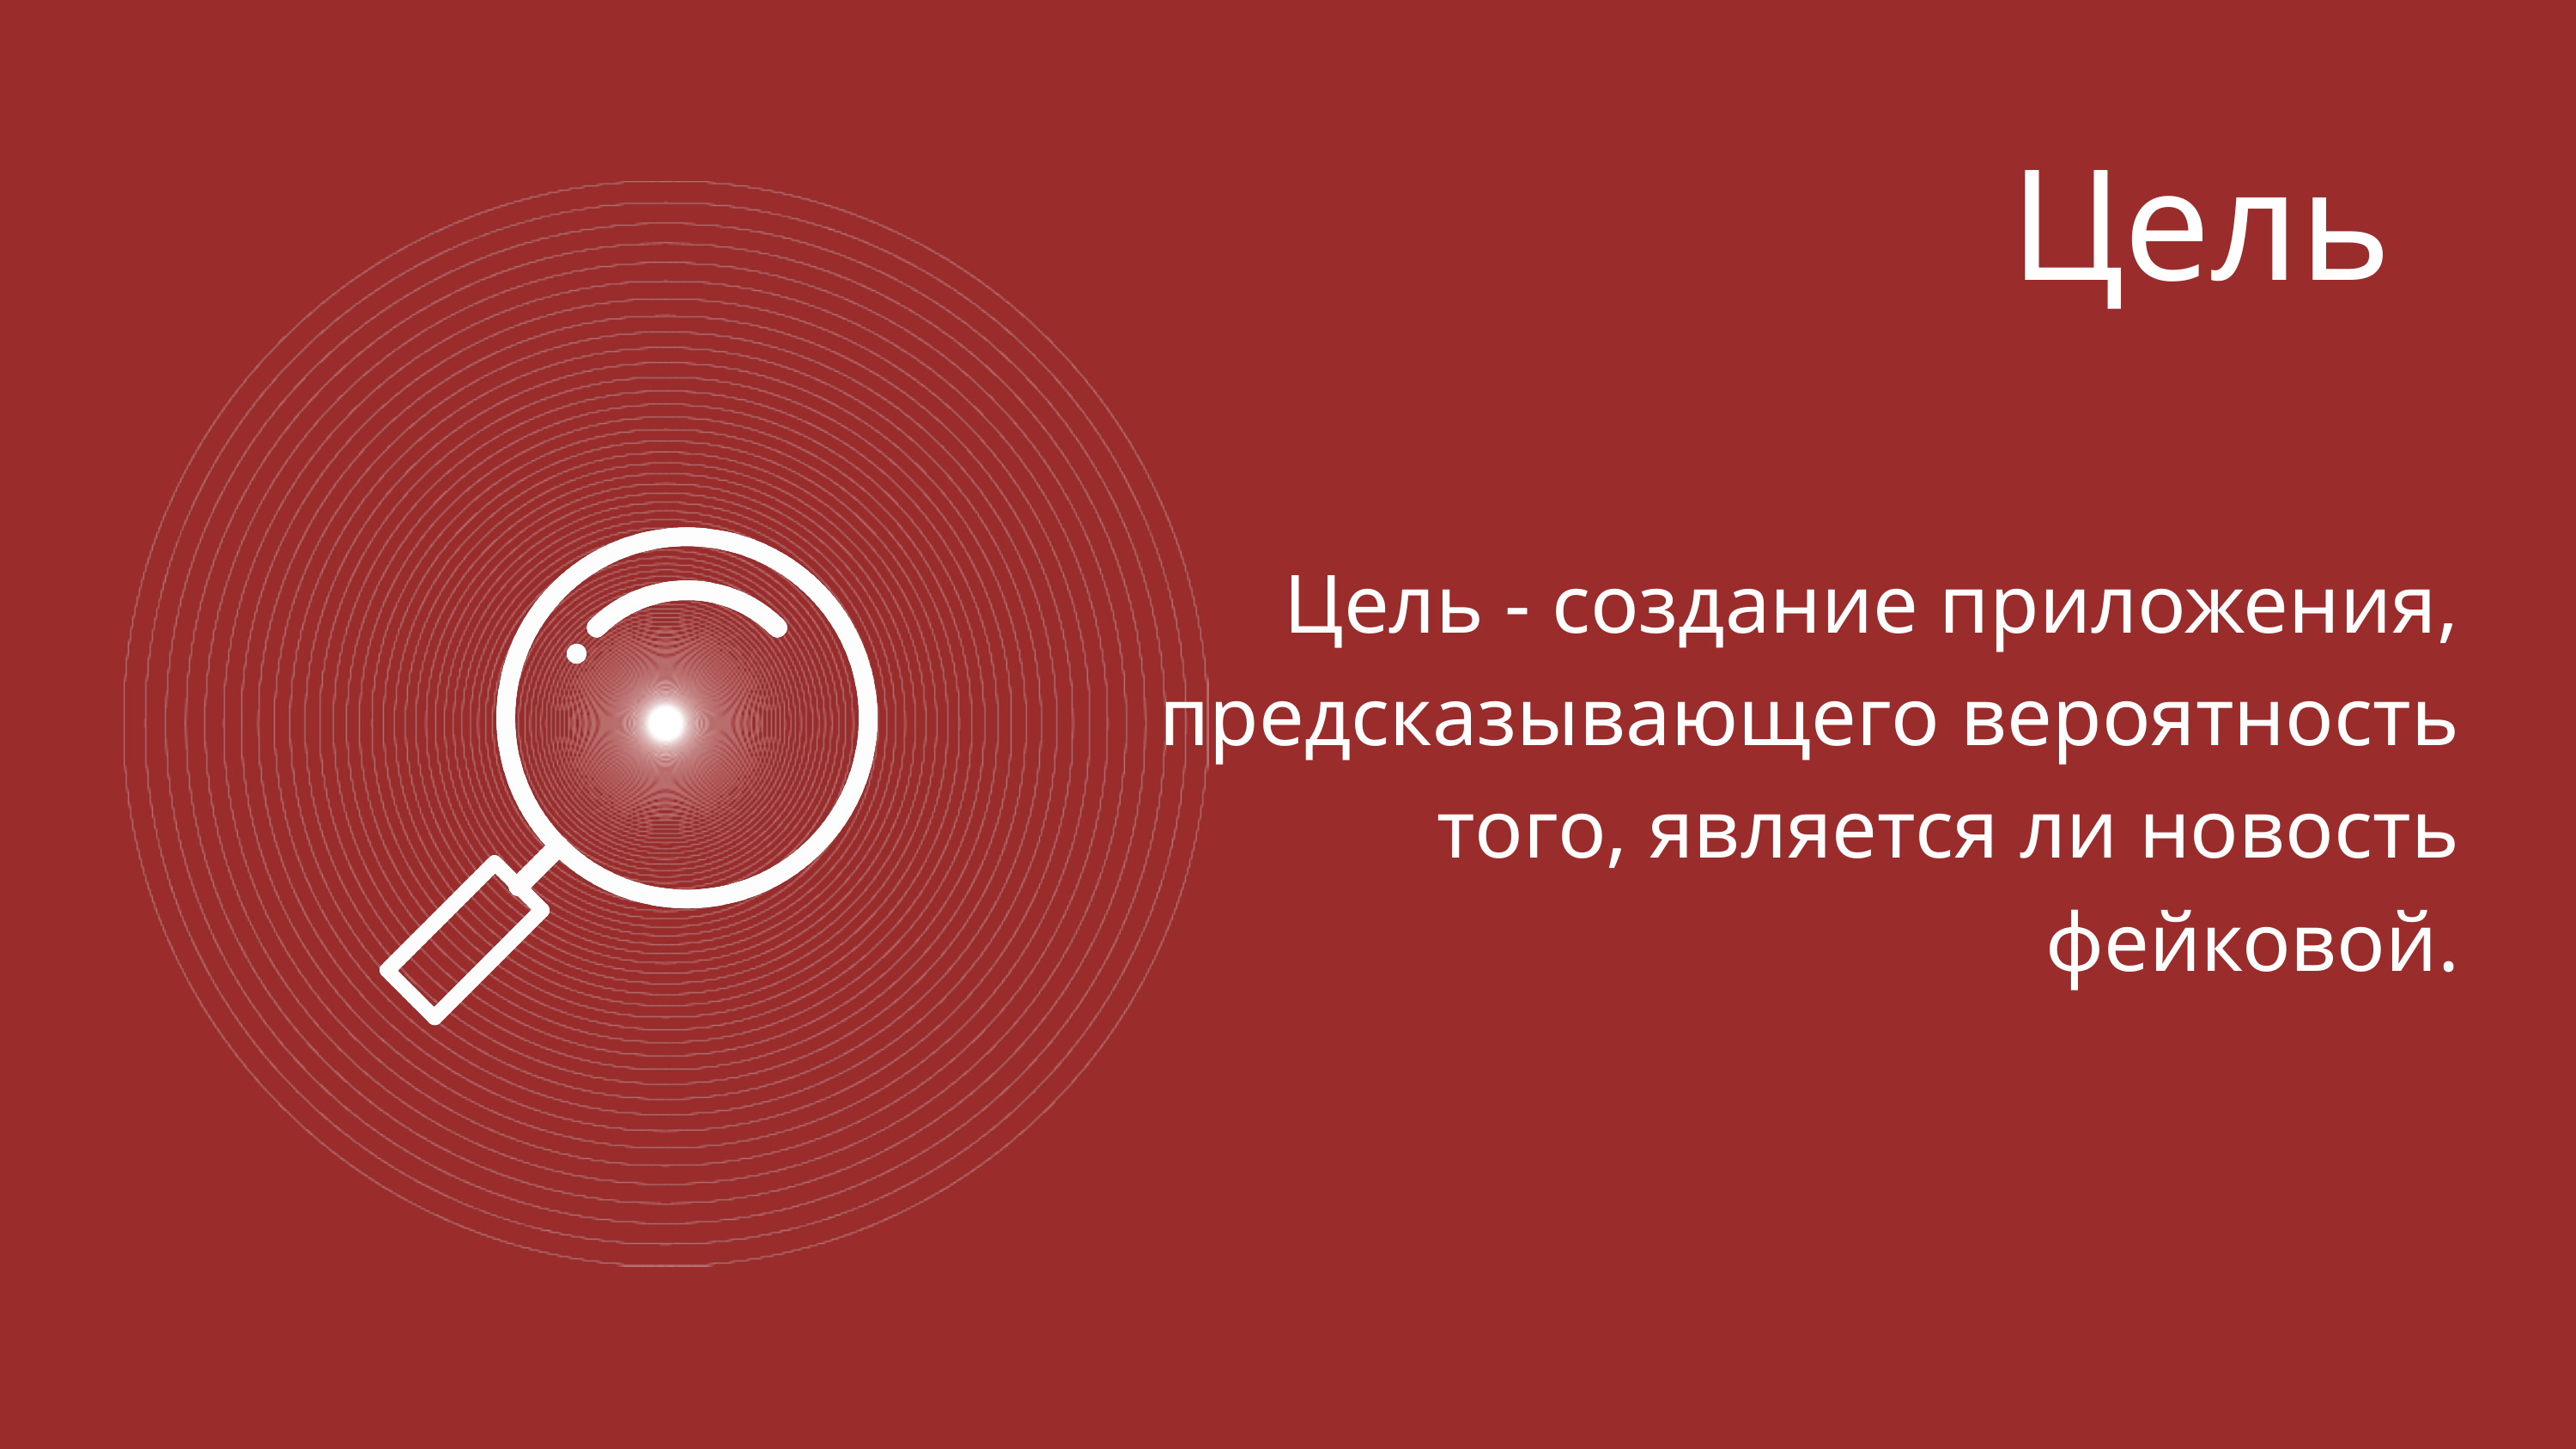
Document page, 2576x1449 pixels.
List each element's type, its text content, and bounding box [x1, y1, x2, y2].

picture [123, 181, 1210, 1267]
text_box Цель [1683, 125, 2432, 311]
text_box Цель - создание приложения, предсказывающего вероятность того, является ли новость фейковой. [1213, 536, 2460, 987]
